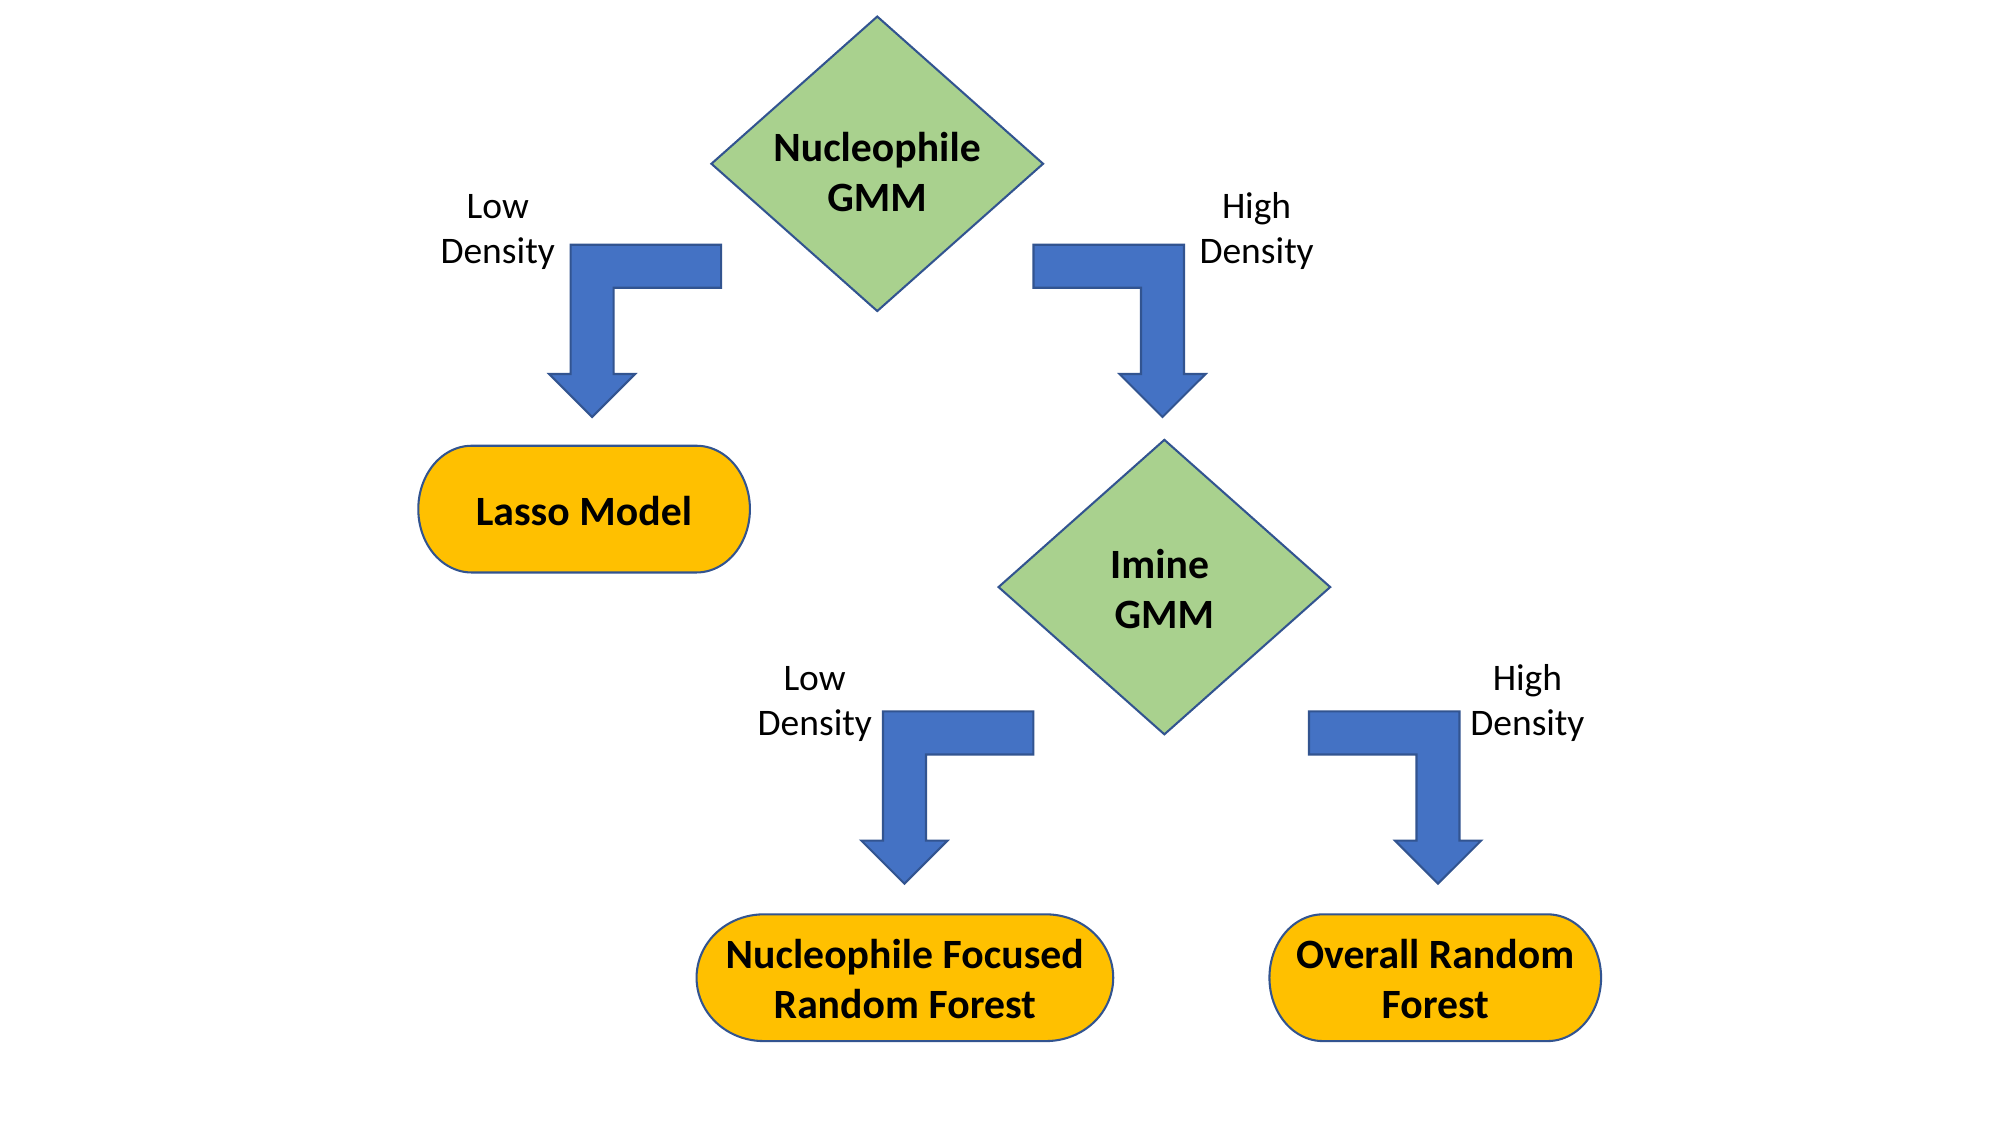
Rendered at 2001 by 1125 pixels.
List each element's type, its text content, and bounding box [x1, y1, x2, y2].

text_box [768, 15, 987, 112]
text_box [424, 542, 744, 574]
text_box [732, 1035, 1078, 1043]
text_box [1300, 913, 1570, 919]
text_box [1063, 438, 1266, 528]
text_box [1061, 644, 1268, 736]
text_box Imine GMM [998, 528, 1331, 644]
text_box [858, 710, 1035, 886]
text_box Lasso Model [418, 476, 750, 542]
text_box [425, 444, 744, 476]
text_box Nucleophile Focused Random Forest [696, 919, 1114, 1035]
text_box High Density [1183, 173, 1331, 279]
text_box Nucleophile GMM [711, 112, 1044, 228]
text_box [546, 243, 723, 419]
text_box Low Density [424, 173, 572, 279]
text_box [1032, 243, 1209, 419]
text_box [782, 228, 973, 313]
text_box [1307, 710, 1484, 886]
text_box High Density [1454, 645, 1602, 750]
text_box [1297, 1035, 1573, 1043]
text_box Low Density [741, 645, 889, 750]
text_box [735, 913, 1075, 919]
text_box Overall Random Forest [1269, 919, 1602, 1035]
